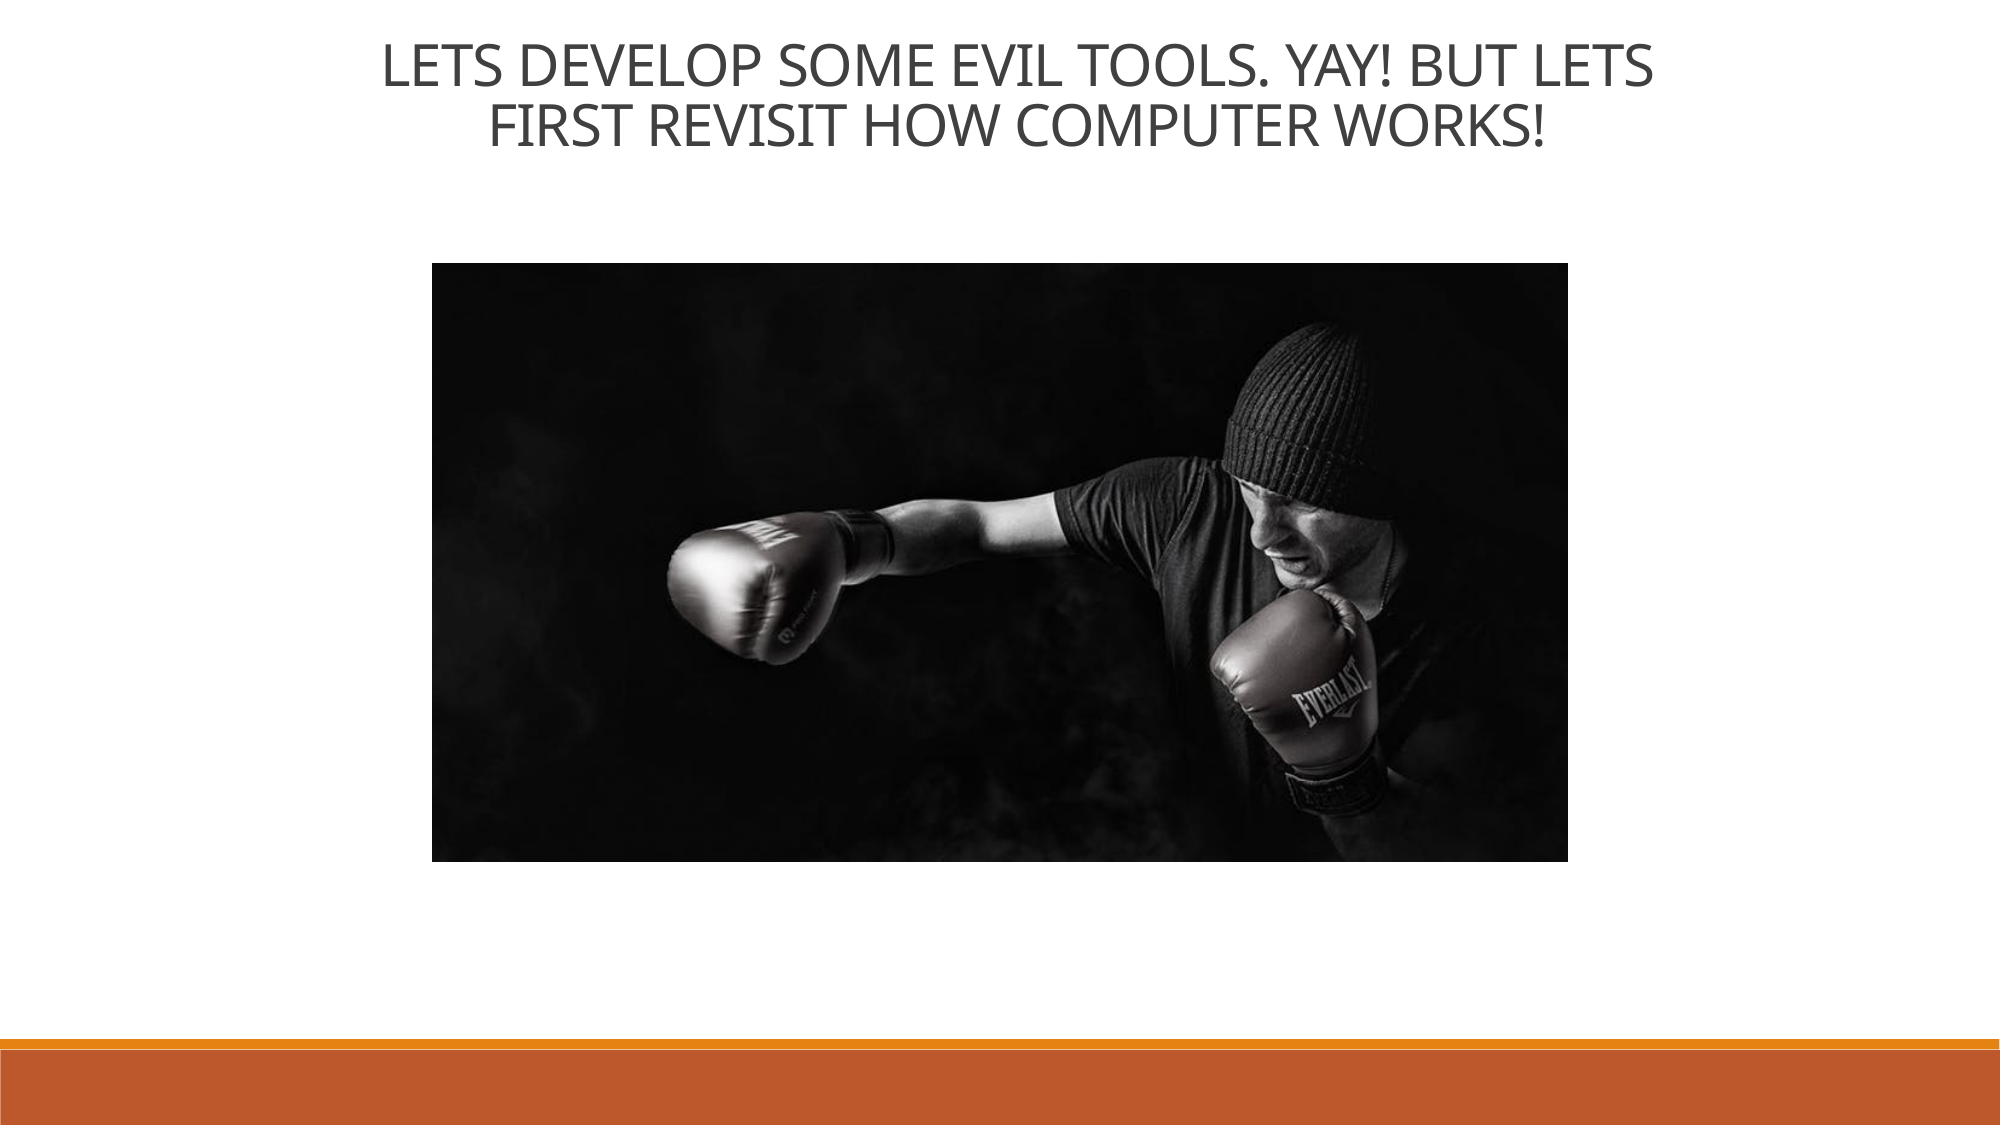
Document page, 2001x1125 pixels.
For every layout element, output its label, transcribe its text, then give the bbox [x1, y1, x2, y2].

title LETS DEVELOP SOME EVIL TOOLS. YAY! BUT LETS FIRST REVISIT HOW COMPUTER WORKS! [331, 31, 1703, 166]
picture [432, 262, 1568, 863]
